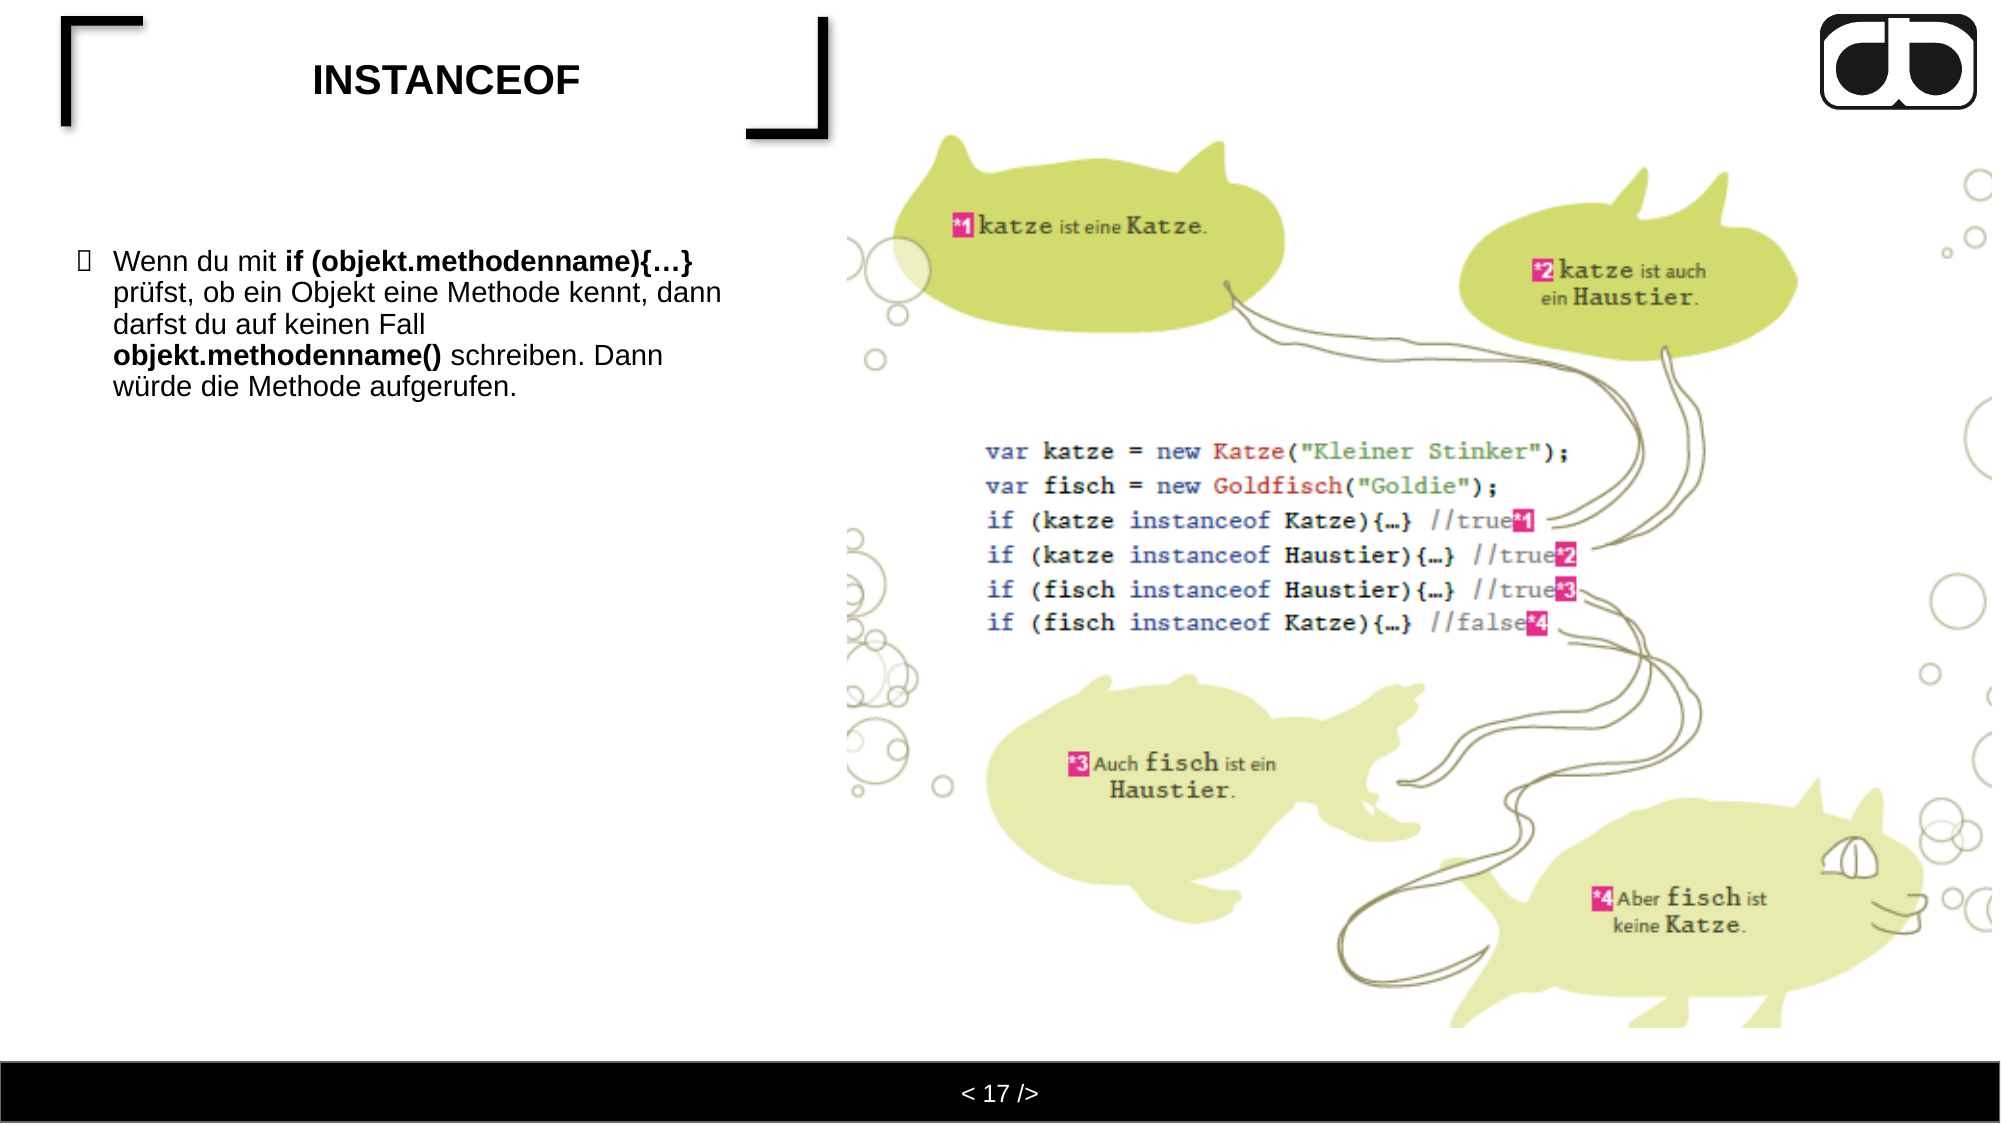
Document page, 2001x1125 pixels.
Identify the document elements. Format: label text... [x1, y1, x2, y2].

list Wenn du mit if (objekt.methodenname){…} prüfst, ob ein Objekt eine Methode kennt, dann darfst du auf keinen Fall objekt.methodenname() schreiben. Dann würde die Methode aufgerufen. [60, 238, 743, 413]
picture [846, 14, 1993, 1028]
title instanceof [79, 36, 814, 127]
